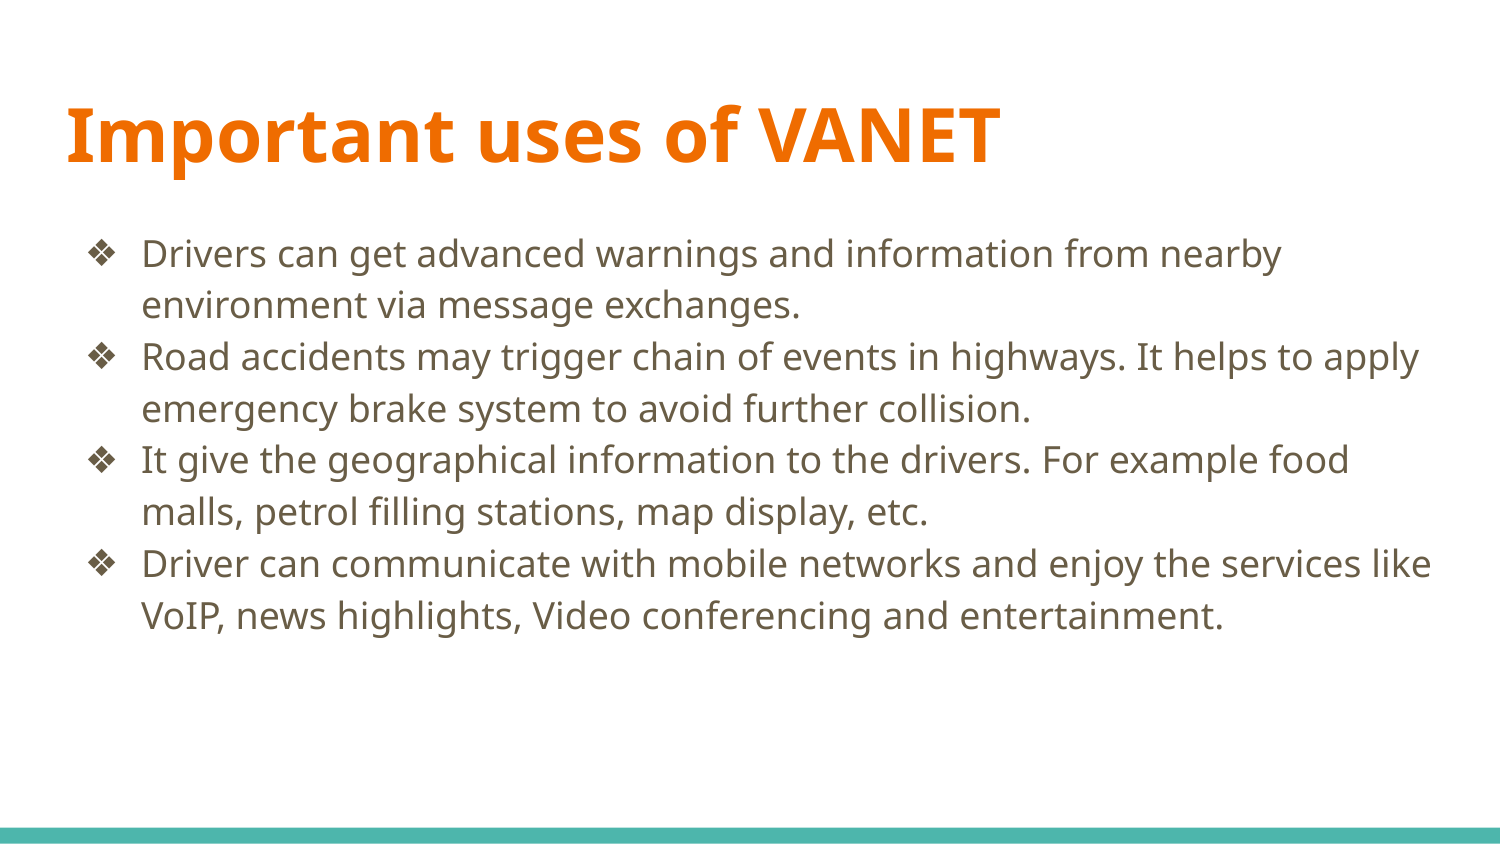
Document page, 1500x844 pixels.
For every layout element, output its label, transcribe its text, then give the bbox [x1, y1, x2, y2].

title Important uses of VANET [51, 72, 1449, 189]
list Drivers can get advanced warnings and information from nearby environment via message exchanges. Road accidents may trigger chain of events in highways. It helps to apply emergency brake system to avoid further collision. It give the geographical information to the drivers. For example food malls, petrol filling stations, map display, etc. Driver can communicate with mobile networks and enjoy the services like VoIP, news highlights, Video conferencing and entertainment. [51, 207, 1449, 750]
